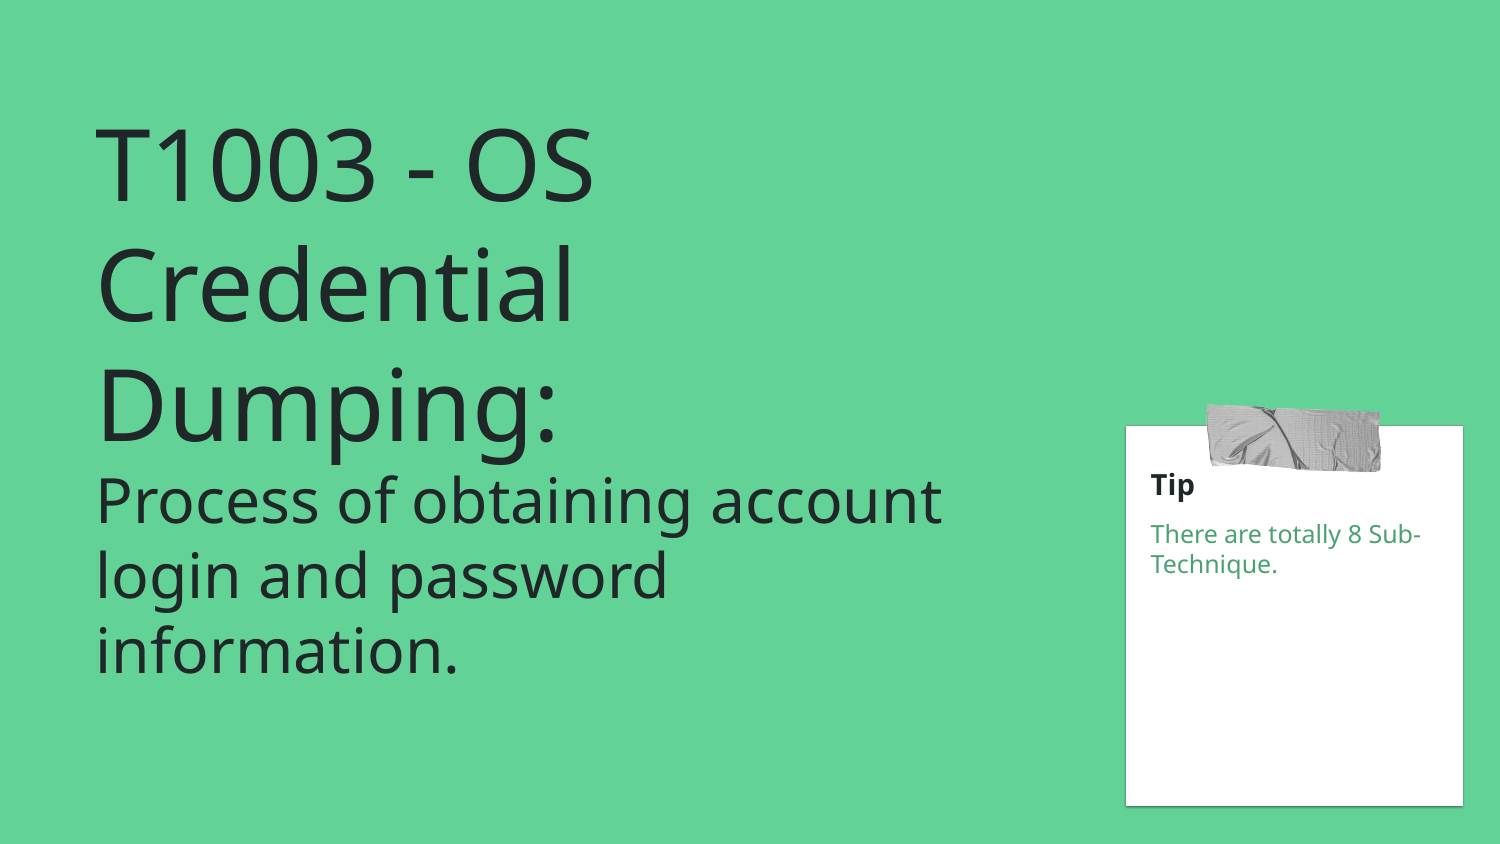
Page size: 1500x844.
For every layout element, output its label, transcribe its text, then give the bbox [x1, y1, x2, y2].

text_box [1112, 403, 1476, 821]
title T1003 - OS Credential Dumping: Process of obtaining account login and password information. [80, 86, 1032, 758]
